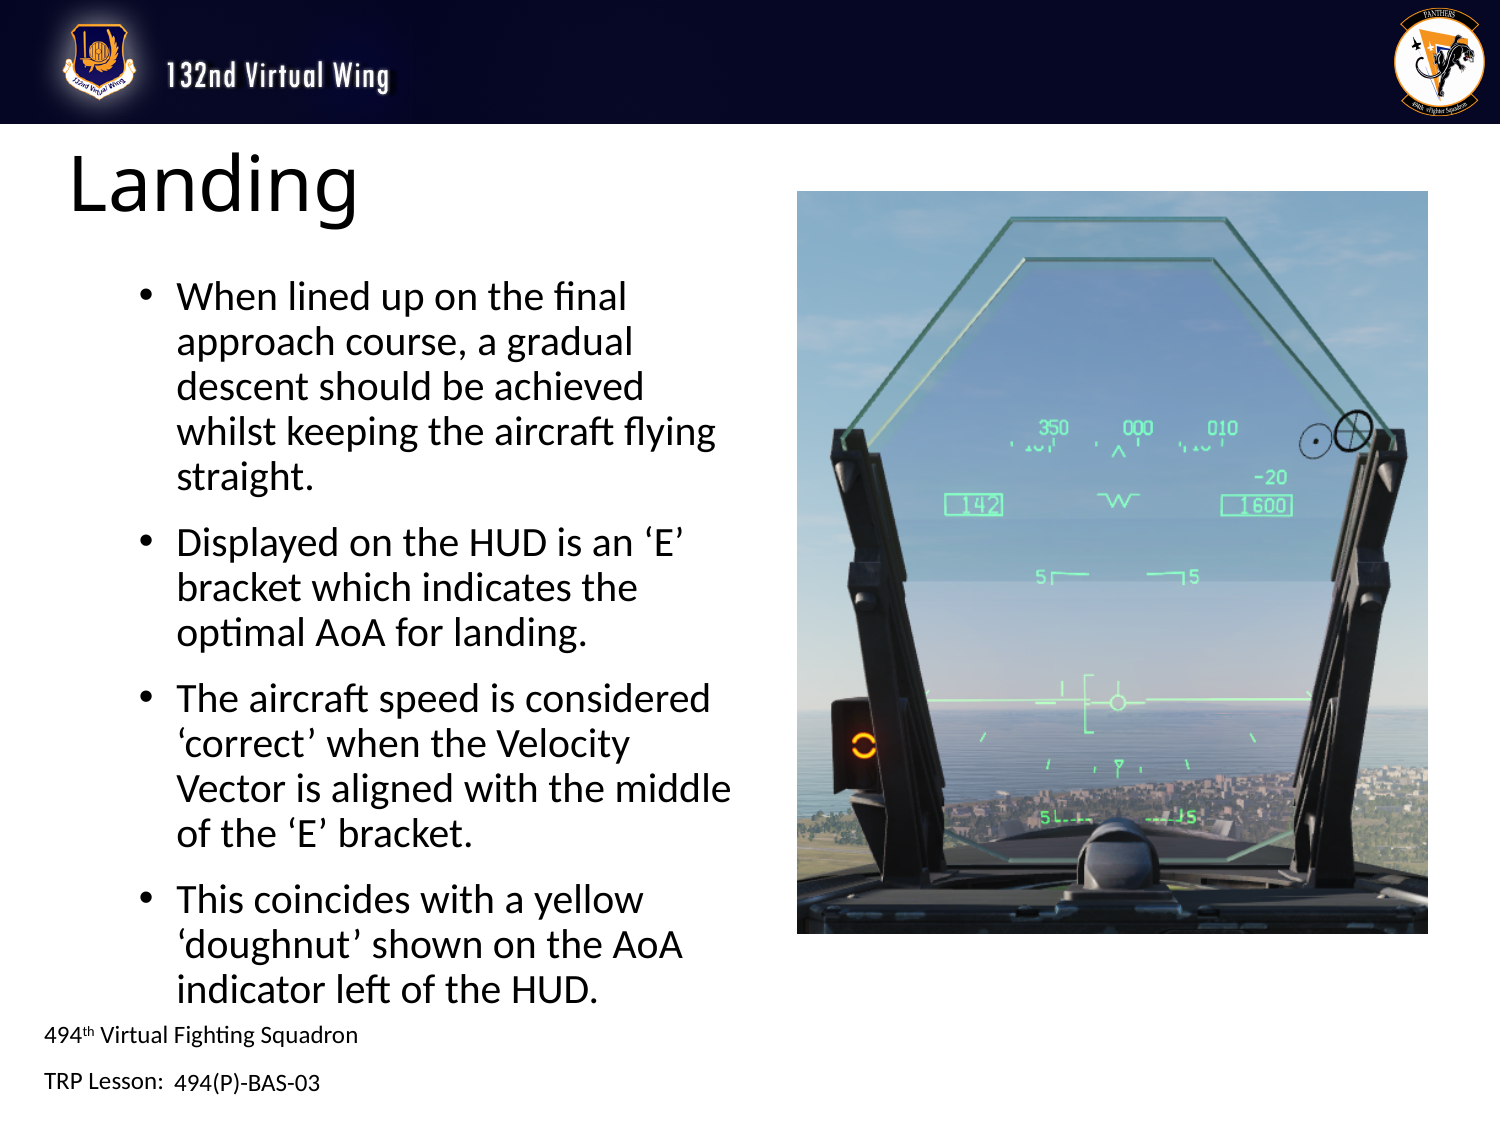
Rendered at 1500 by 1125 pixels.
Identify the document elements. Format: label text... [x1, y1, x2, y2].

picture [797, 191, 1428, 934]
title Landing [53, 137, 1347, 268]
list When lined up on the final approach course, a gradual descent should be achieved whilst keeping the aircraft flying straight. Displayed on the HUD is an ‘E’ bracket which indicates the optimal AoA for landing. The aircraft speed is considered ‘correct’ when the Velocity Vector is aligned with the middle of the ‘E’ bracket. This coincides with a yellow ‘doughnut’ shown on the AoA indicator left of the HUD. [123, 267, 762, 981]
text_box 494(P)-BAS-03 [159, 1058, 396, 1104]
picture [0, 0, 1500, 124]
